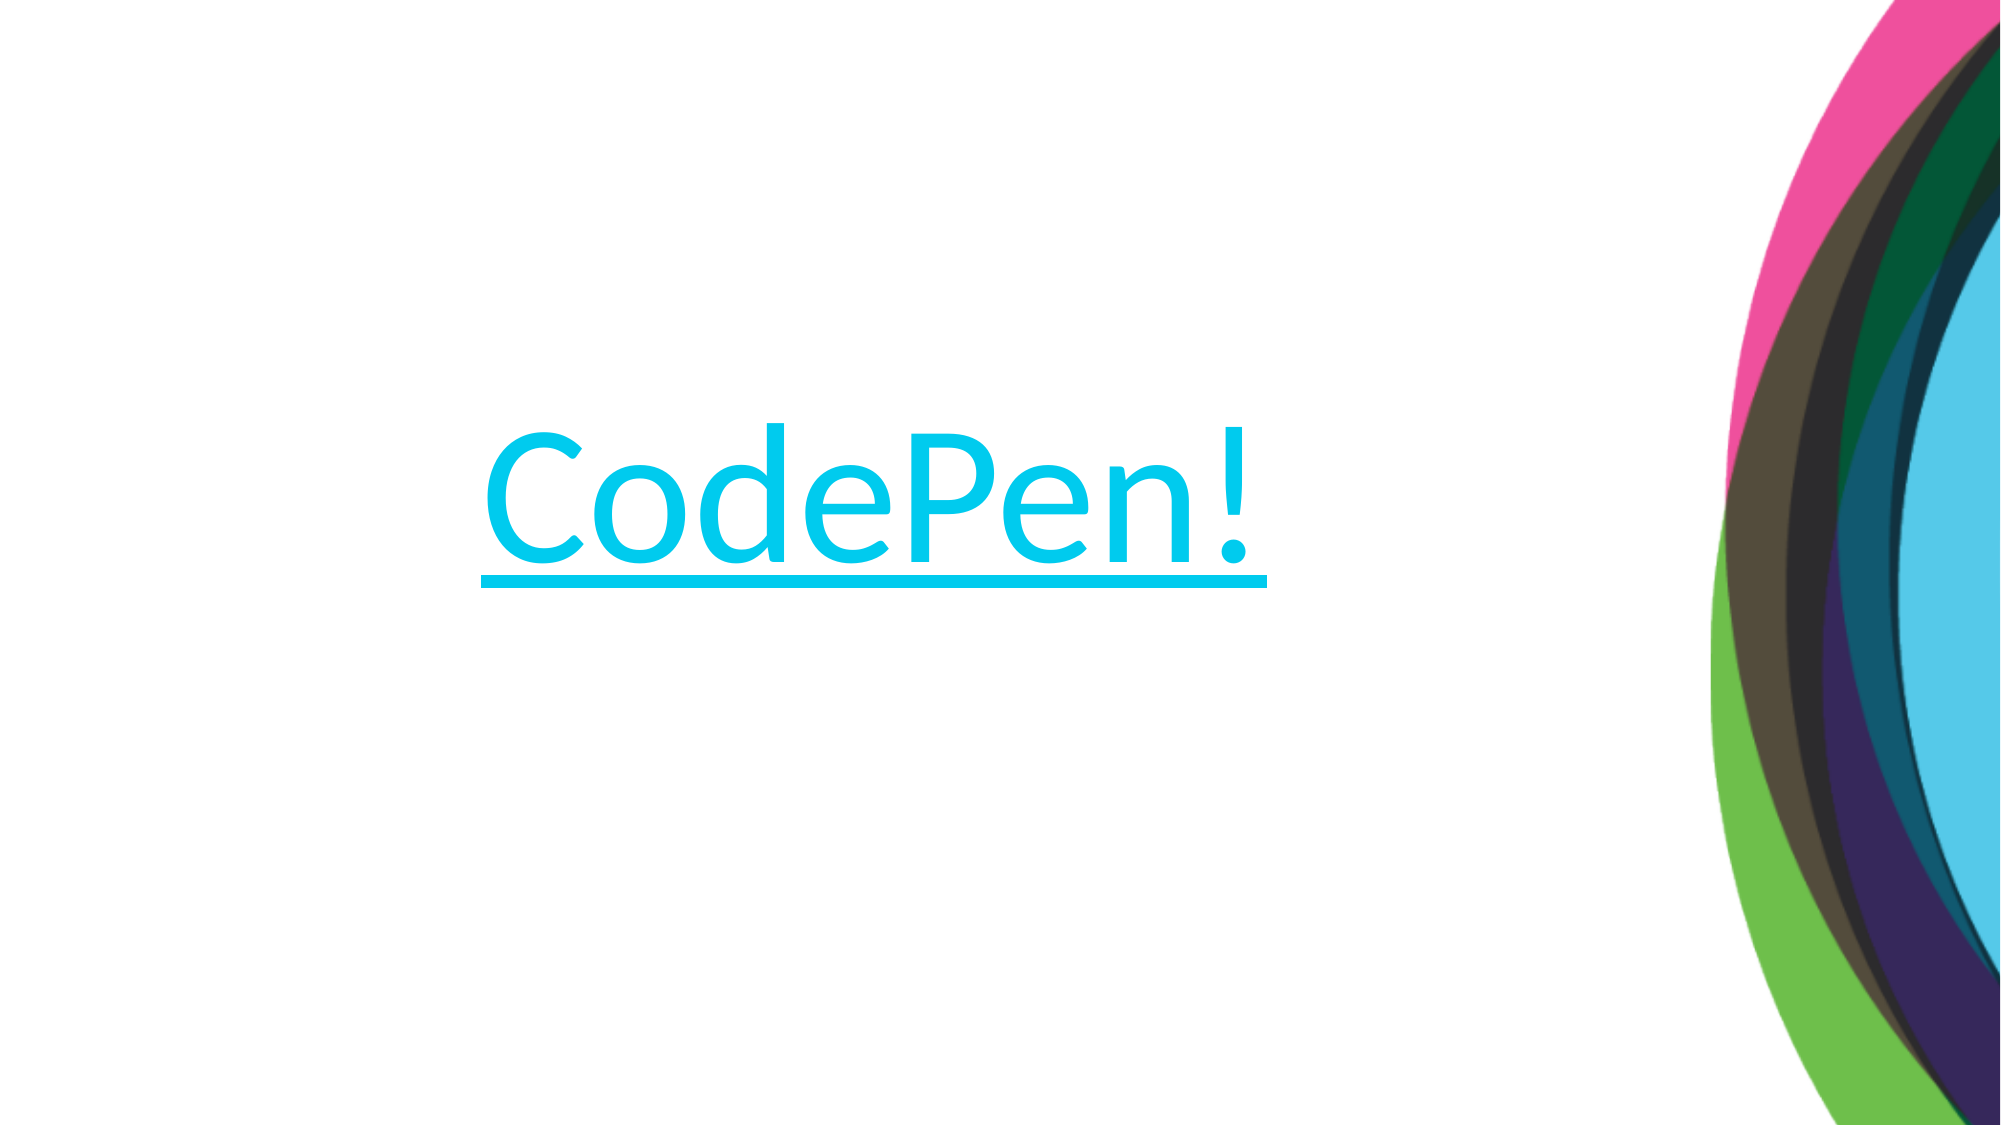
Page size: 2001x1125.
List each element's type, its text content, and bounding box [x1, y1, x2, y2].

list CodePen! [465, 411, 1333, 670]
picture [1711, 0, 2001, 1125]
